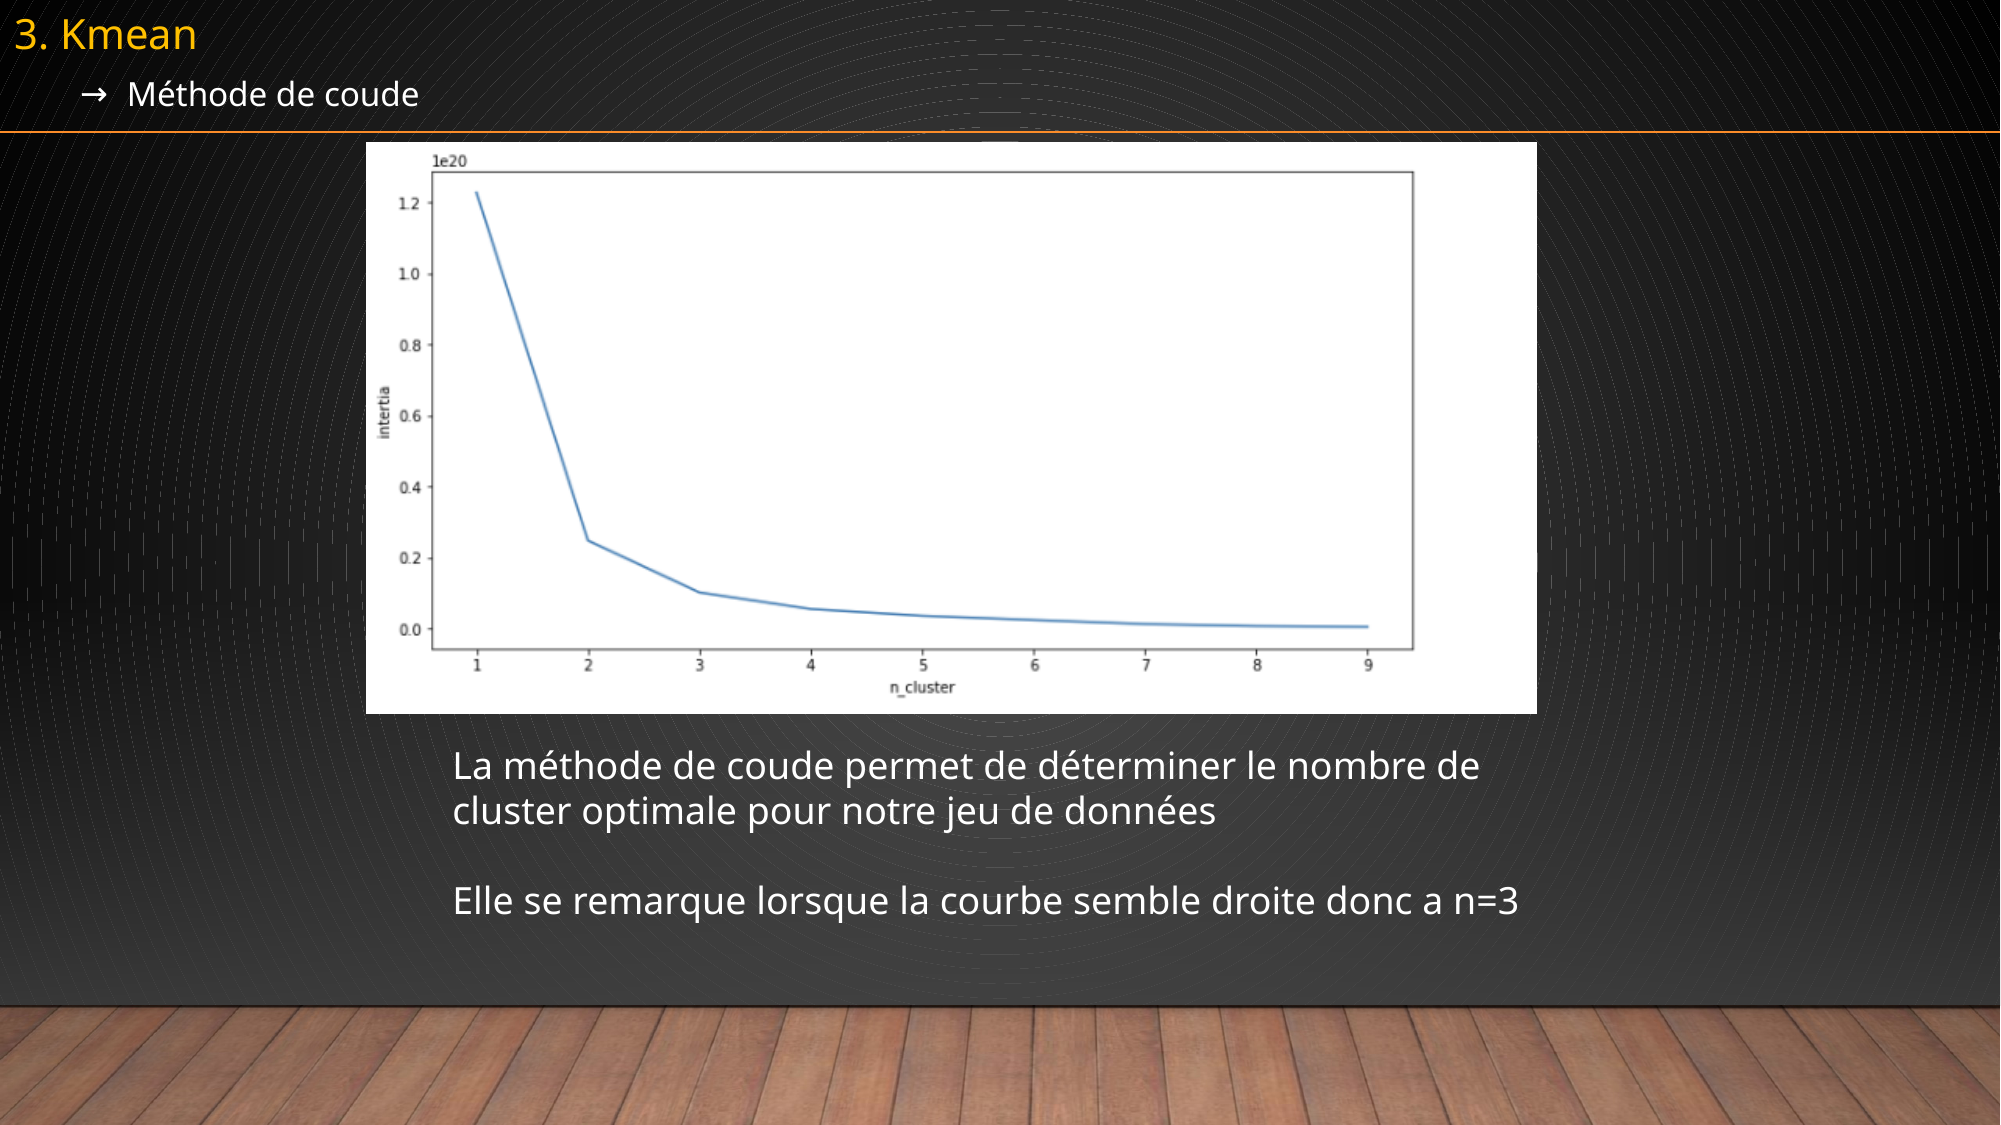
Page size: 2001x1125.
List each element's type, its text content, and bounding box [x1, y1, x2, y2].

text_box 3. Kmean [0, 0, 1333, 65]
text_box La méthode de coude permet de déterminer le nombre de cluster optimale pour notre jeu de données Elle se remarque lorsque la courbe semble droite donc a n=3 [437, 734, 1599, 930]
text_box Méthode de coude [65, 65, 1398, 121]
picture [366, 142, 1537, 715]
picture [0, 1005, 2000, 1125]
